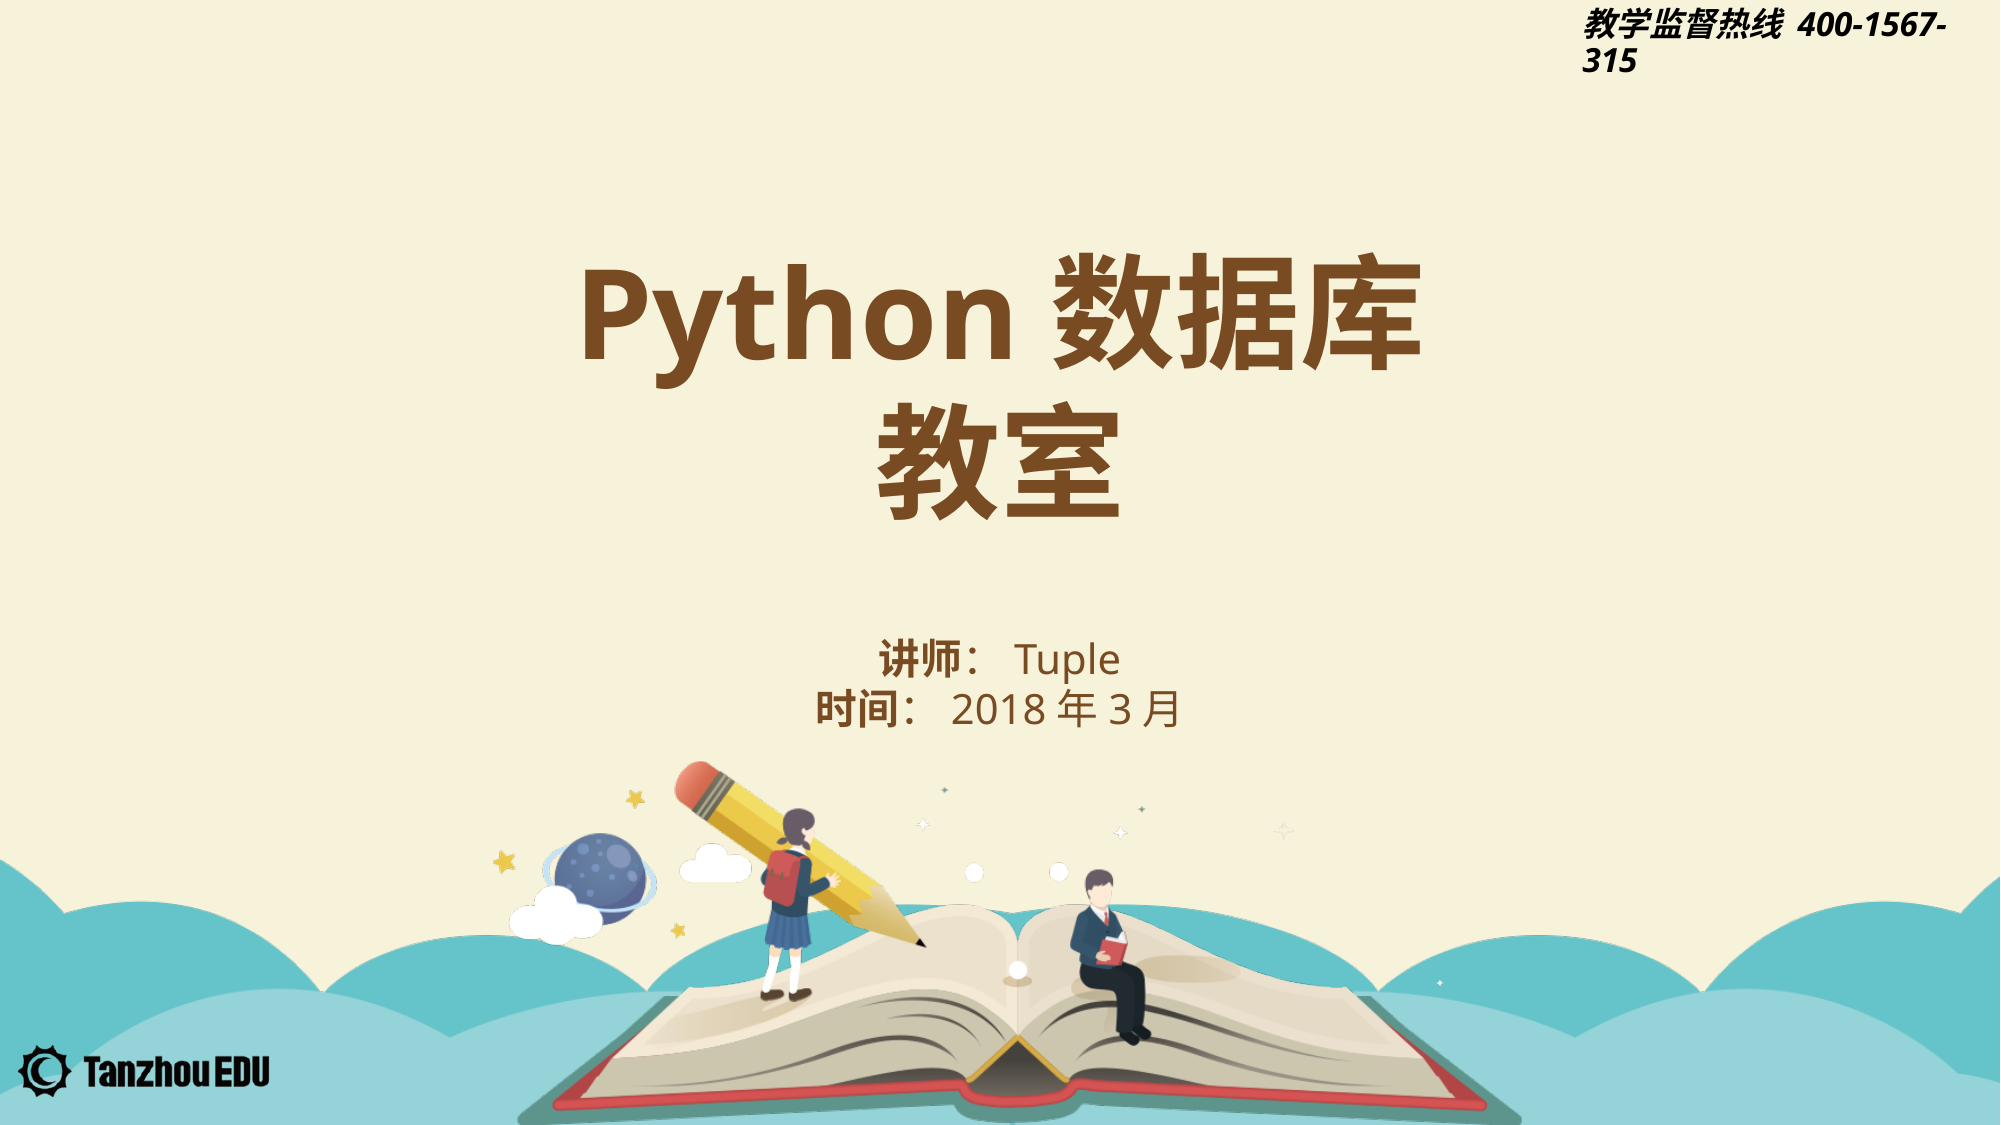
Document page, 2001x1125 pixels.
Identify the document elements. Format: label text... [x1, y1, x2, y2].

picture [0, 187, 2000, 1125]
text_box 教学监督热线 400-1567-315 [1567, 0, 2000, 59]
text_box [0, 0, 2000, 187]
